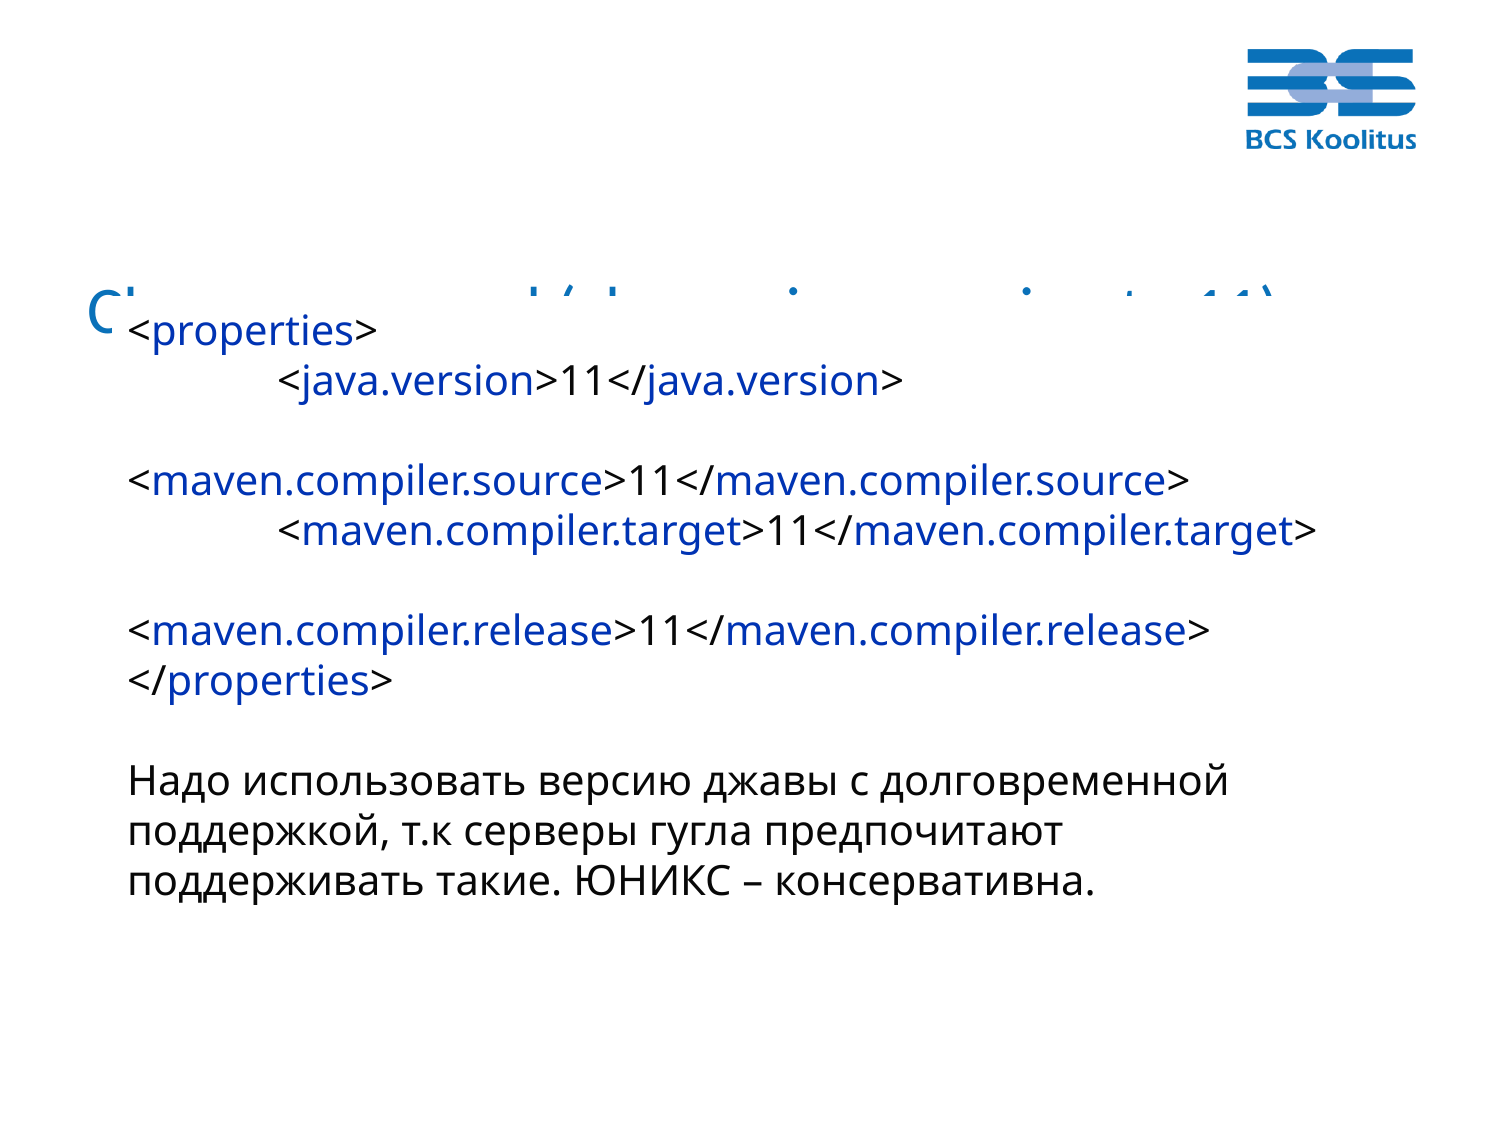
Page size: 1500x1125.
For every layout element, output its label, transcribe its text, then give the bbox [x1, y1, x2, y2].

picture [1246, 49, 1416, 149]
title Change pom.xml (change java version to 11) [72, 166, 1423, 354]
text_box <properties> <java.version>11</java.version> <maven.compiler.source>11</maven.compiler.source> <maven.compiler.target>11</maven.compiler.target> <maven.compiler.release>11</maven.compiler.release> </properties> Надо использовать версию джавы с долговременной поддержкой, т.к серверы гугла предпочитают поддерживать такие. ЮНИКС – консервативна. [112, 296, 1353, 962]
